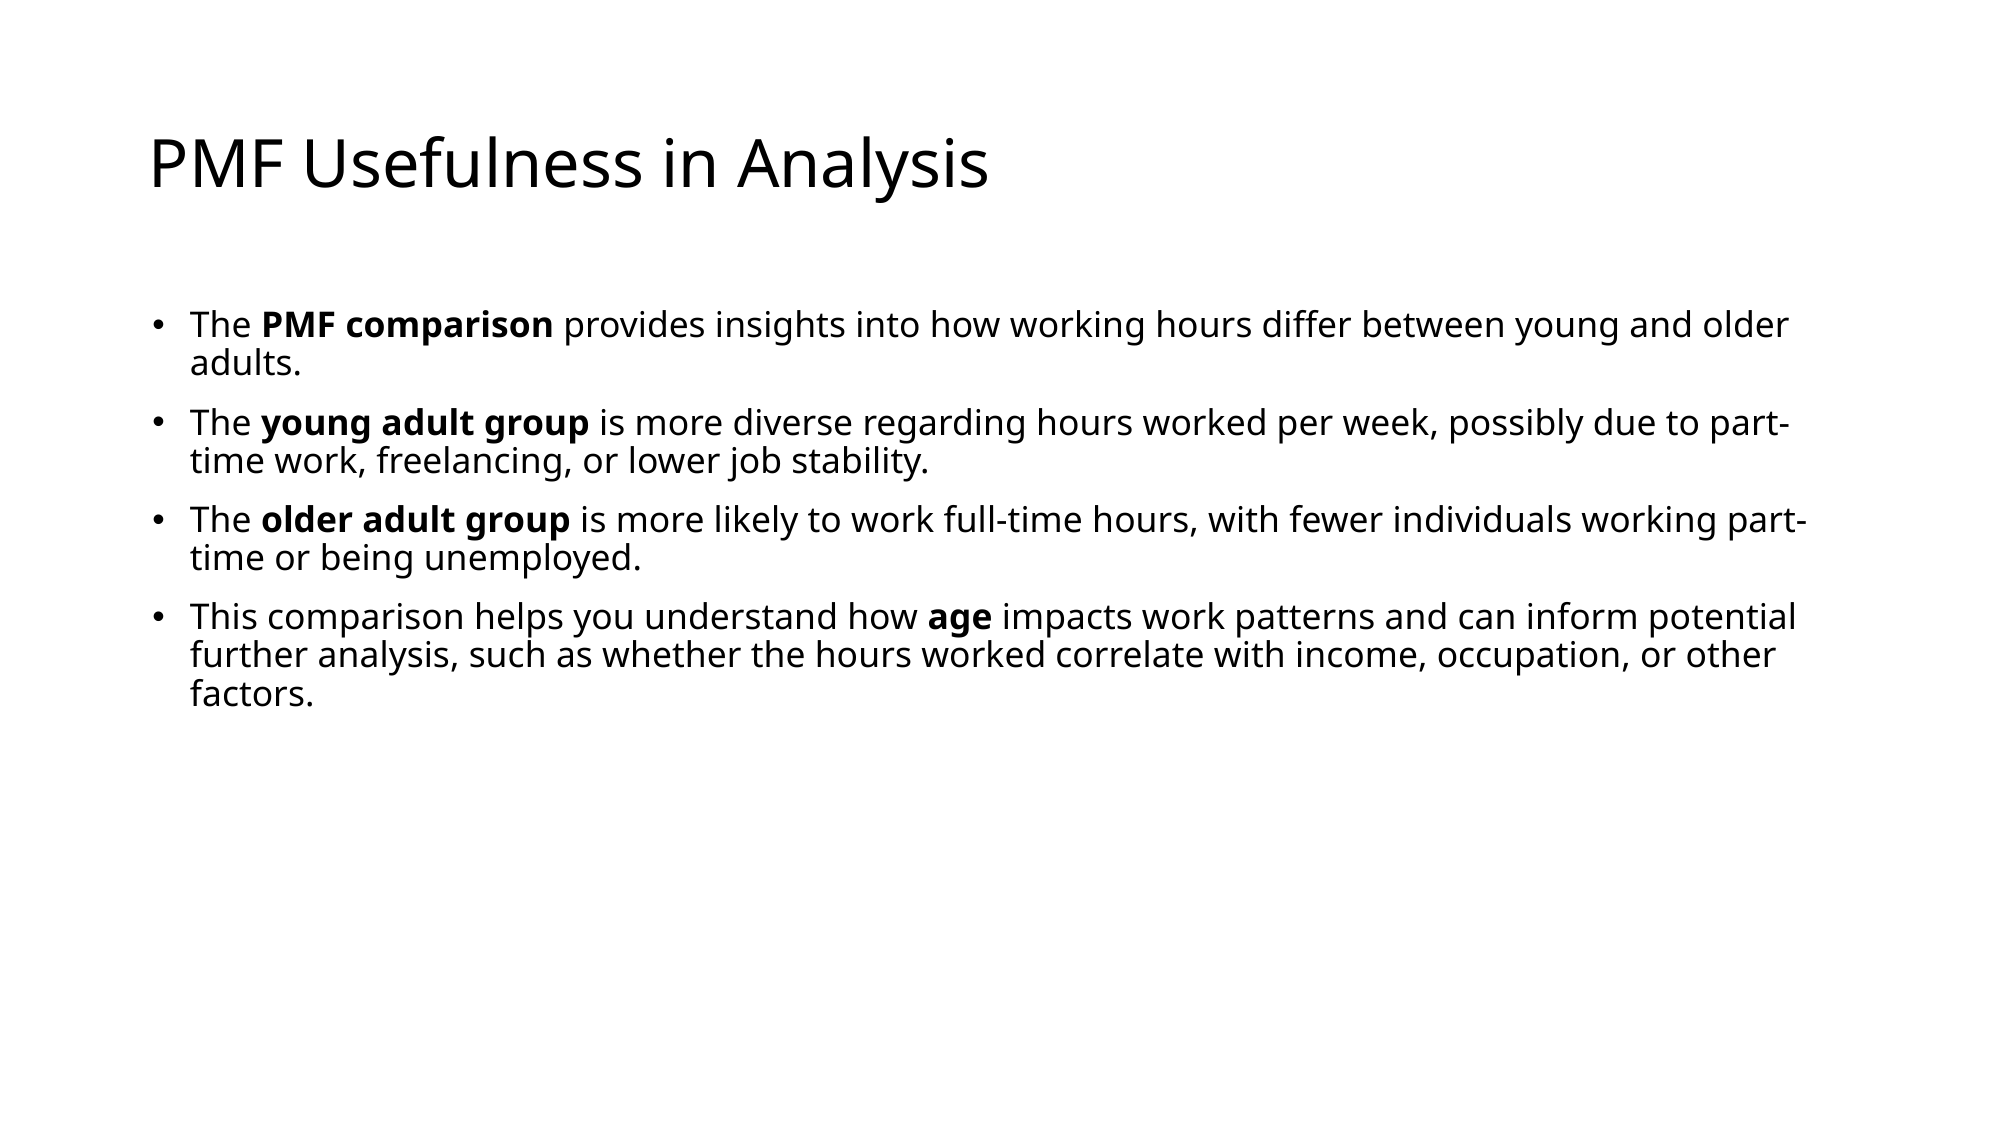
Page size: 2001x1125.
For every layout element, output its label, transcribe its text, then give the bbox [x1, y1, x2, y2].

title PMF Usefulness in Analysis [133, 125, 1954, 207]
list The PMF comparison provides insights into how working hours differ between young and older adults. The young adult group is more diverse regarding hours worked per week, possibly due to part-time work, freelancing, or lower job stability. The older adult group is more likely to work full-time hours, with fewer individuals working part-time or being unemployed. This comparison helps you understand how age impacts work patterns and can inform potential further analysis, such as whether the hours worked correlate with income, occupation, or other factors. [137, 299, 1863, 1014]
